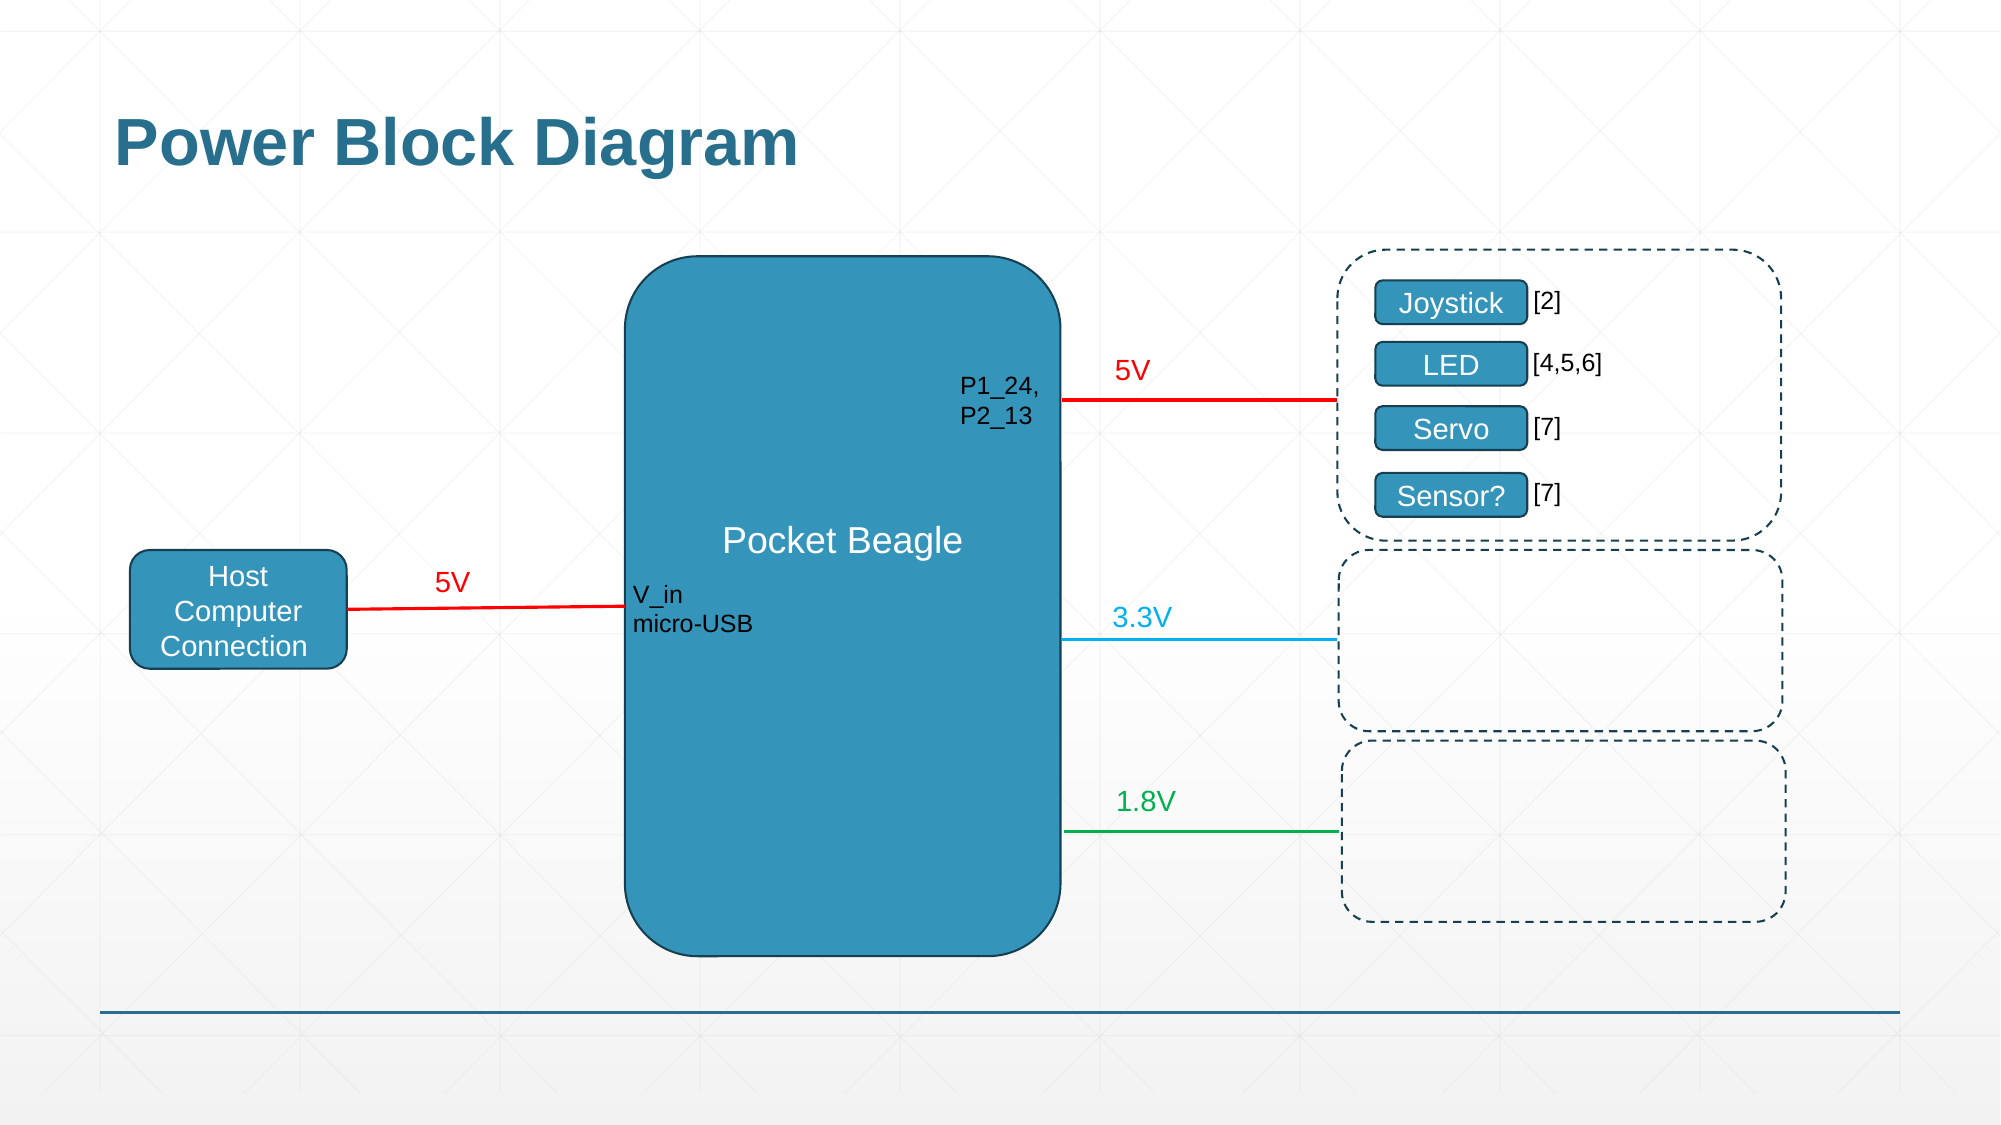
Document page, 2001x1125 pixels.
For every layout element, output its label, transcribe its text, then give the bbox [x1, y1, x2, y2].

text_box 5V [420, 555, 494, 606]
text_box Sensor? [1374, 471, 1527, 518]
text_box P1_24, P2_13 [945, 361, 1077, 437]
text_box Host Computer Connection [128, 548, 348, 670]
text_box 5V [1099, 343, 1269, 394]
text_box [346, 606, 625, 610]
text_box [7] [1518, 402, 1577, 448]
text_box Servo [1374, 405, 1527, 452]
text_box [7] [1518, 468, 1577, 514]
text_box 1.8V [1101, 774, 1270, 825]
text_box [2] [1518, 277, 1577, 323]
text_box [1337, 548, 1784, 733]
text_box [1340, 739, 1787, 923]
text_box [4,5,6] [1517, 339, 1618, 384]
text_box V_in micro-USB [618, 570, 770, 646]
text_box Joystick [1374, 279, 1526, 326]
title Power Block Diagram [99, 37, 1900, 188]
text_box [1336, 248, 1783, 542]
text_box Pocket Beagle [623, 255, 1062, 958]
text_box 3.3V [1097, 590, 1267, 639]
text_box LED [1374, 340, 1526, 387]
